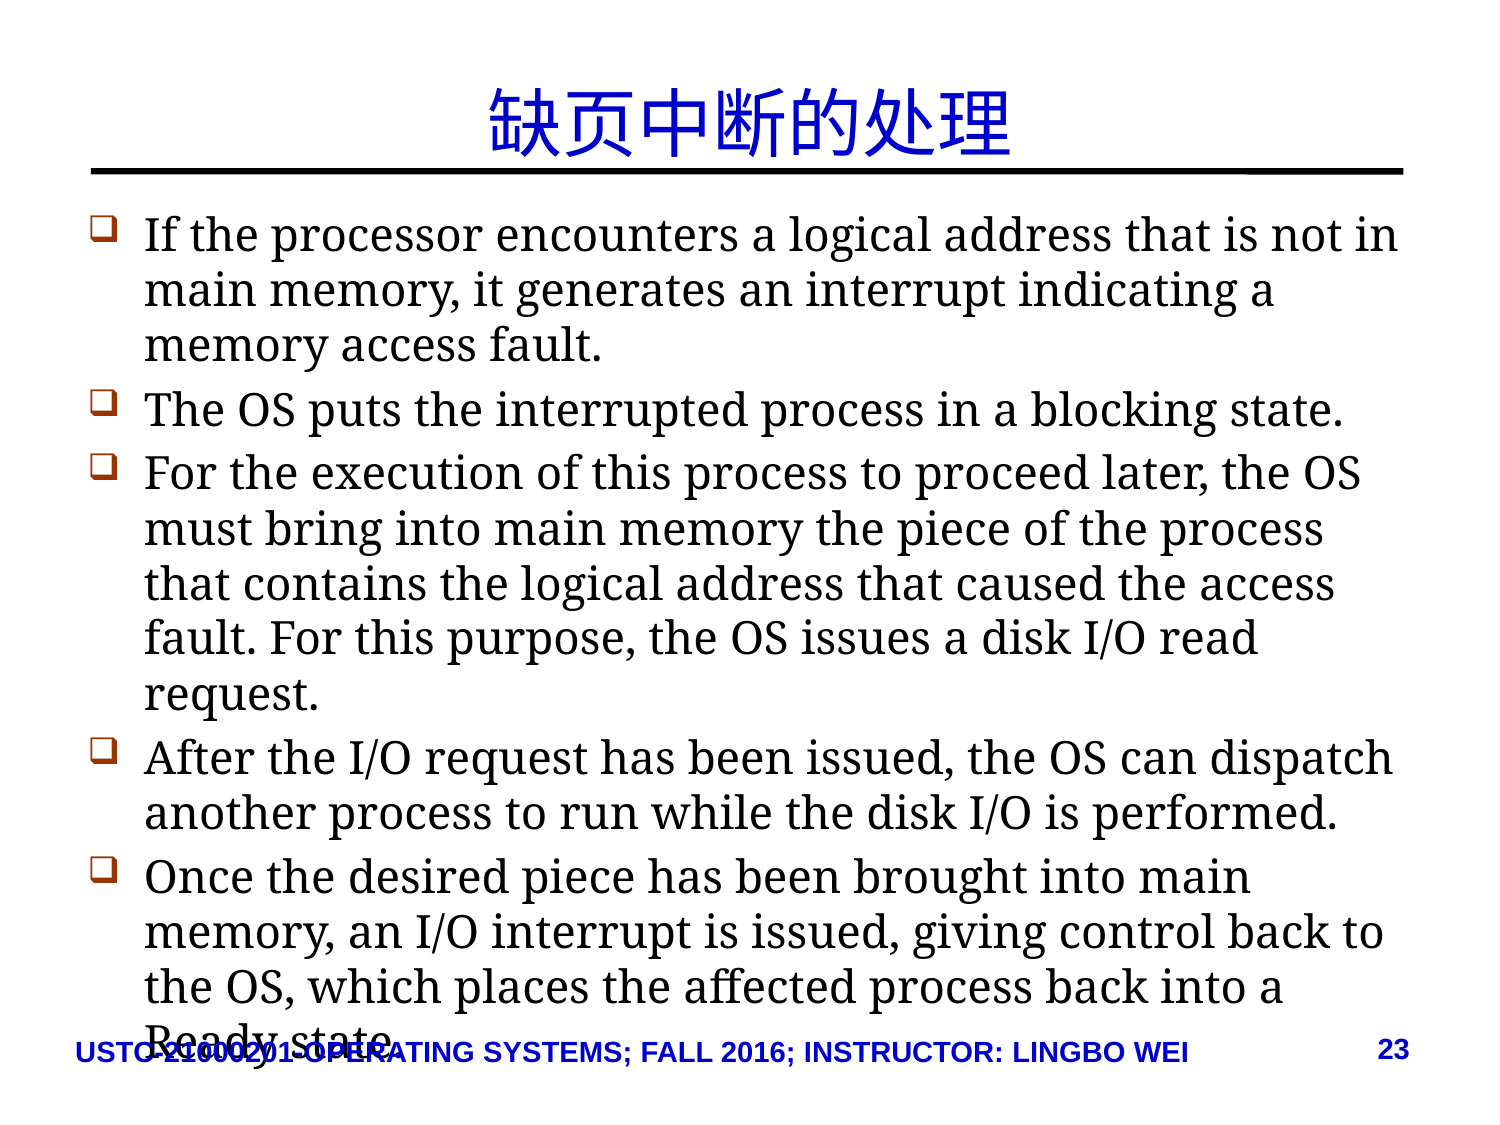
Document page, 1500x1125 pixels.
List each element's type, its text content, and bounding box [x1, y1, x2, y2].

list If the processor encounters a logical address that is not in main memory, it generates an interrupt indicating a memory access fault. The OS puts the interrupted process in a blocking state. For the execution of this process to proceed later, the OS must bring into main memory the piece of the process that contains the logical address that caused the access fault. For this purpose, the OS issues a disk I/O read request. After the I/O request has been issued, the OS can dispatch another process to run while the disk I/O is performed. Once the desired piece has been brought into main memory, an I/O interrupt is issued, giving control back to the OS, which places the affected process back into a Ready state. [72, 198, 1434, 961]
slide_number 23 [1273, 1022, 1426, 1102]
footer USTC-21000201-OPERATING SYSTEMS; FALL 2016; INSTRUCTOR: LINGBO WEI [59, 1025, 1243, 1105]
title 缺页中断的处理 [74, 27, 1426, 198]
